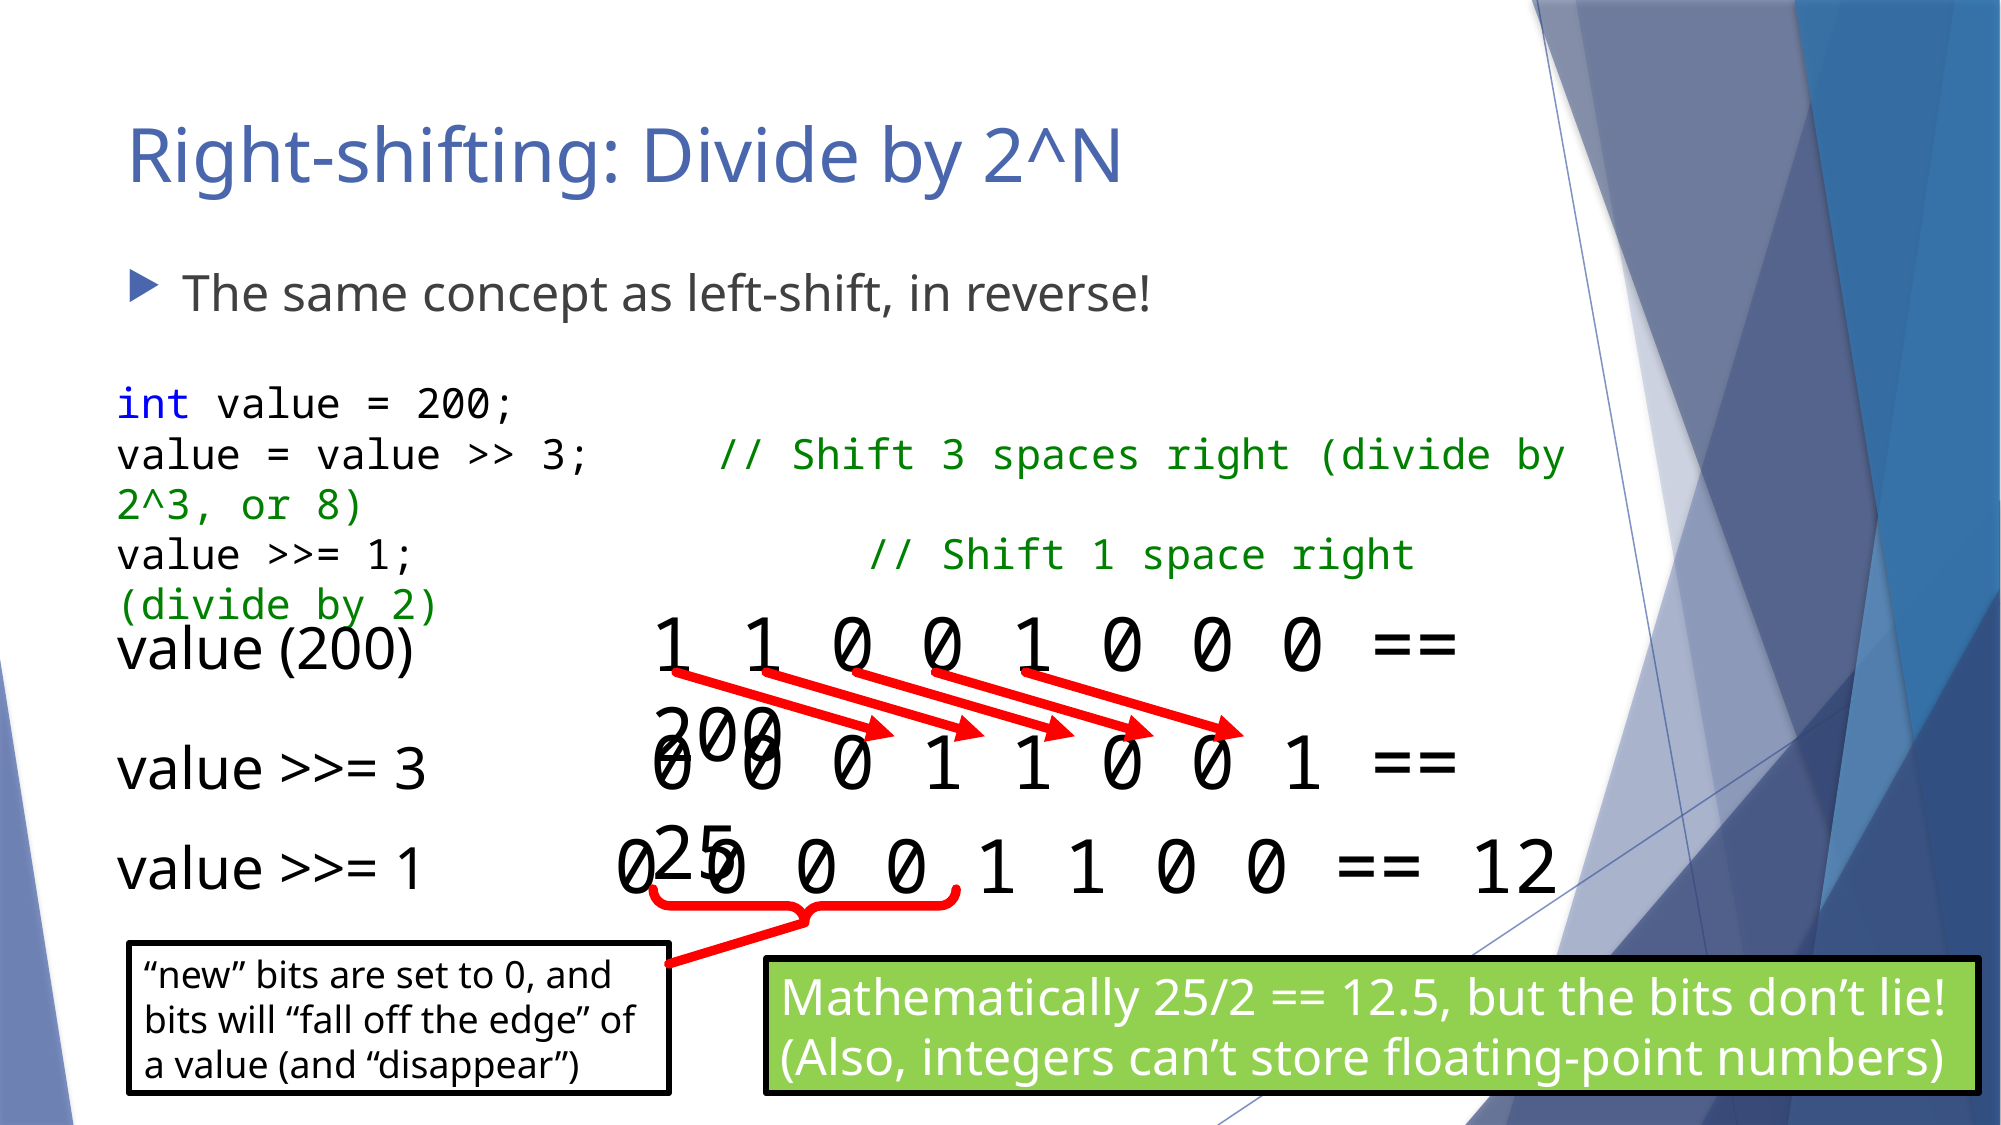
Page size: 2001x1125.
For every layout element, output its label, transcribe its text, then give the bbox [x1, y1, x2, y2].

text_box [102, 707, 1586, 815]
title Right-shifting: Divide by 2^N [111, 99, 1522, 217]
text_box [128, 888, 957, 1096]
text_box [675, 671, 1245, 737]
text_box Mathematically 25/2 == 12.5, but the bits don’t lie! (Also, integers can’t store floating-point numbers) [961, 958, 1979, 1094]
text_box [102, 588, 1575, 696]
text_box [102, 810, 1539, 918]
list The same concept as left-shift, in reverse! [111, 253, 1522, 339]
text_box int value = 200; value = value >> 3; // Shift 3 spaces right (divide by 2^3, or 8) value >>= 1; // Shift 1 space right (divide by 2) [100, 369, 1623, 635]
